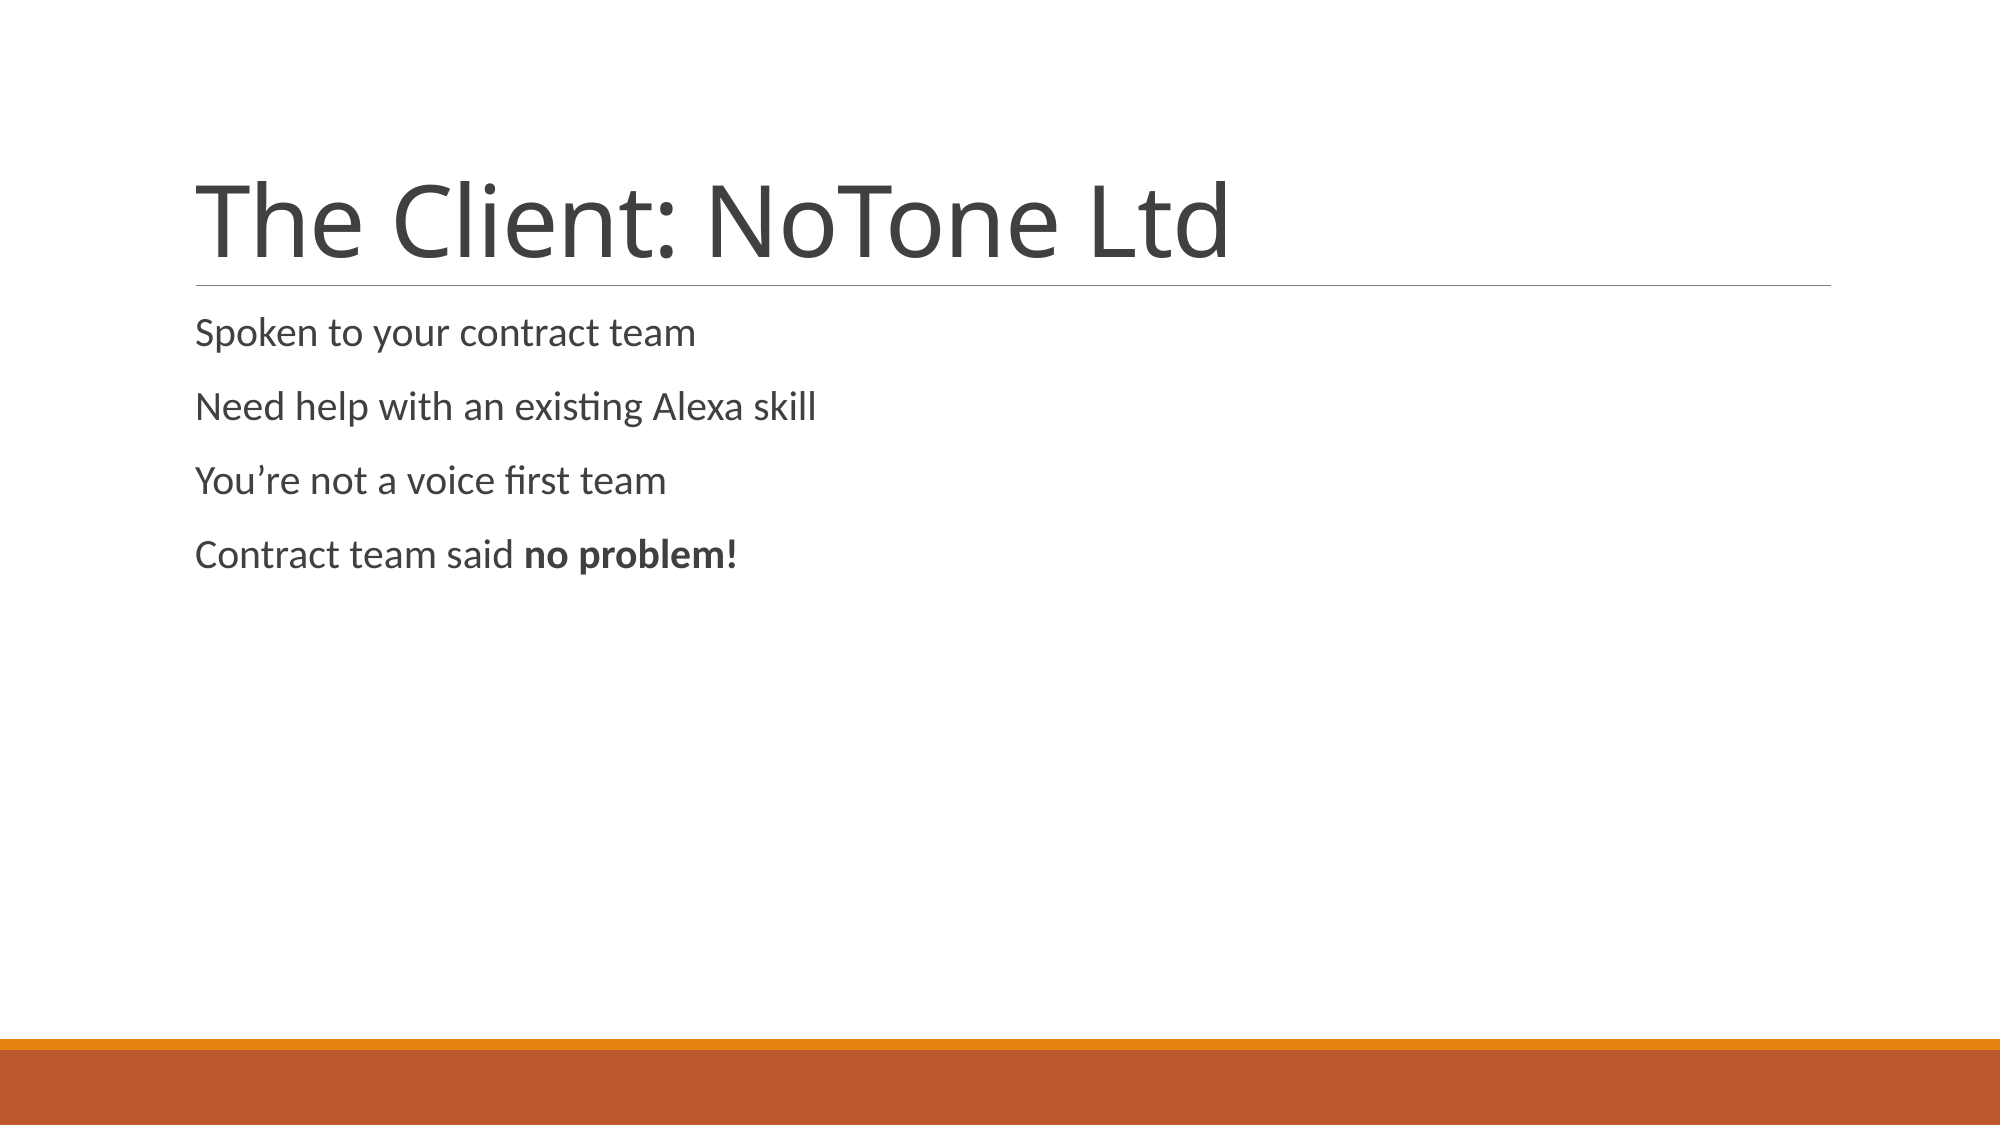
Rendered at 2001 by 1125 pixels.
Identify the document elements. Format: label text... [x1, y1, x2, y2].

title The Client: NoTone Ltd [180, 47, 1830, 285]
list Spoken to your contract team Need help with an existing Alexa skill You’re not a voice first team Contract team said no problem! [180, 302, 1830, 963]
